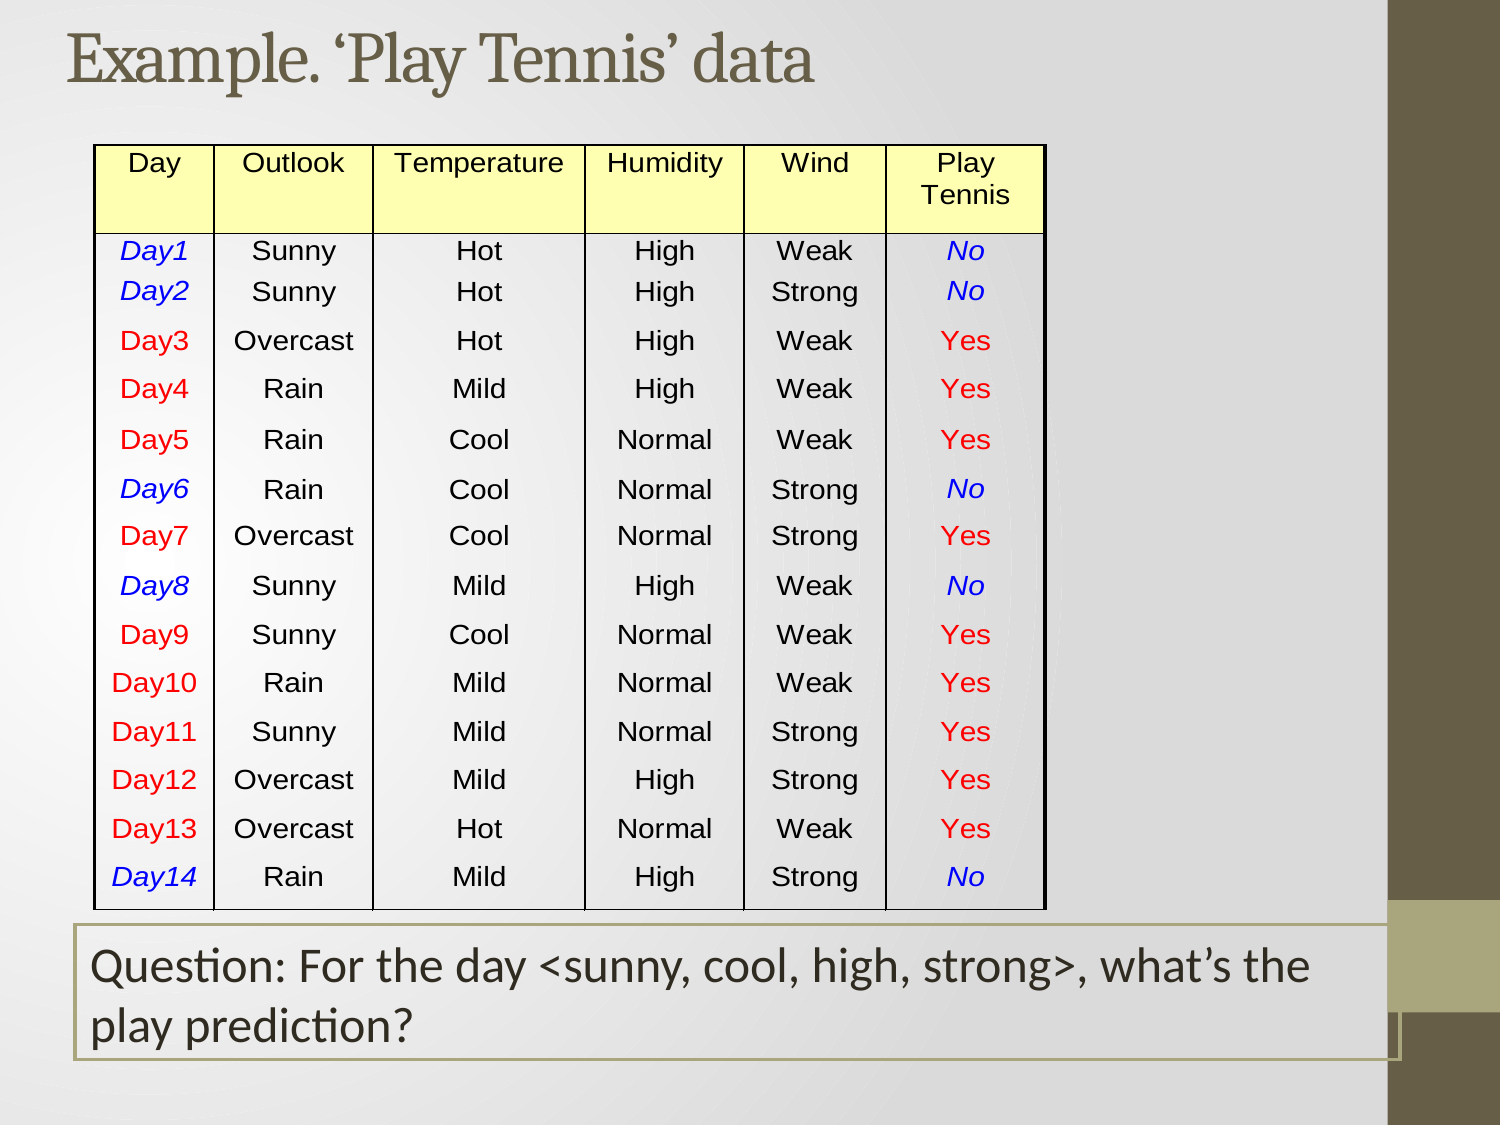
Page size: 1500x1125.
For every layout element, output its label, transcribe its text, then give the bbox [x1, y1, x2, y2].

title Example. ‘Play Tennis’ data [50, 0, 1288, 108]
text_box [74, 111, 1476, 1125]
